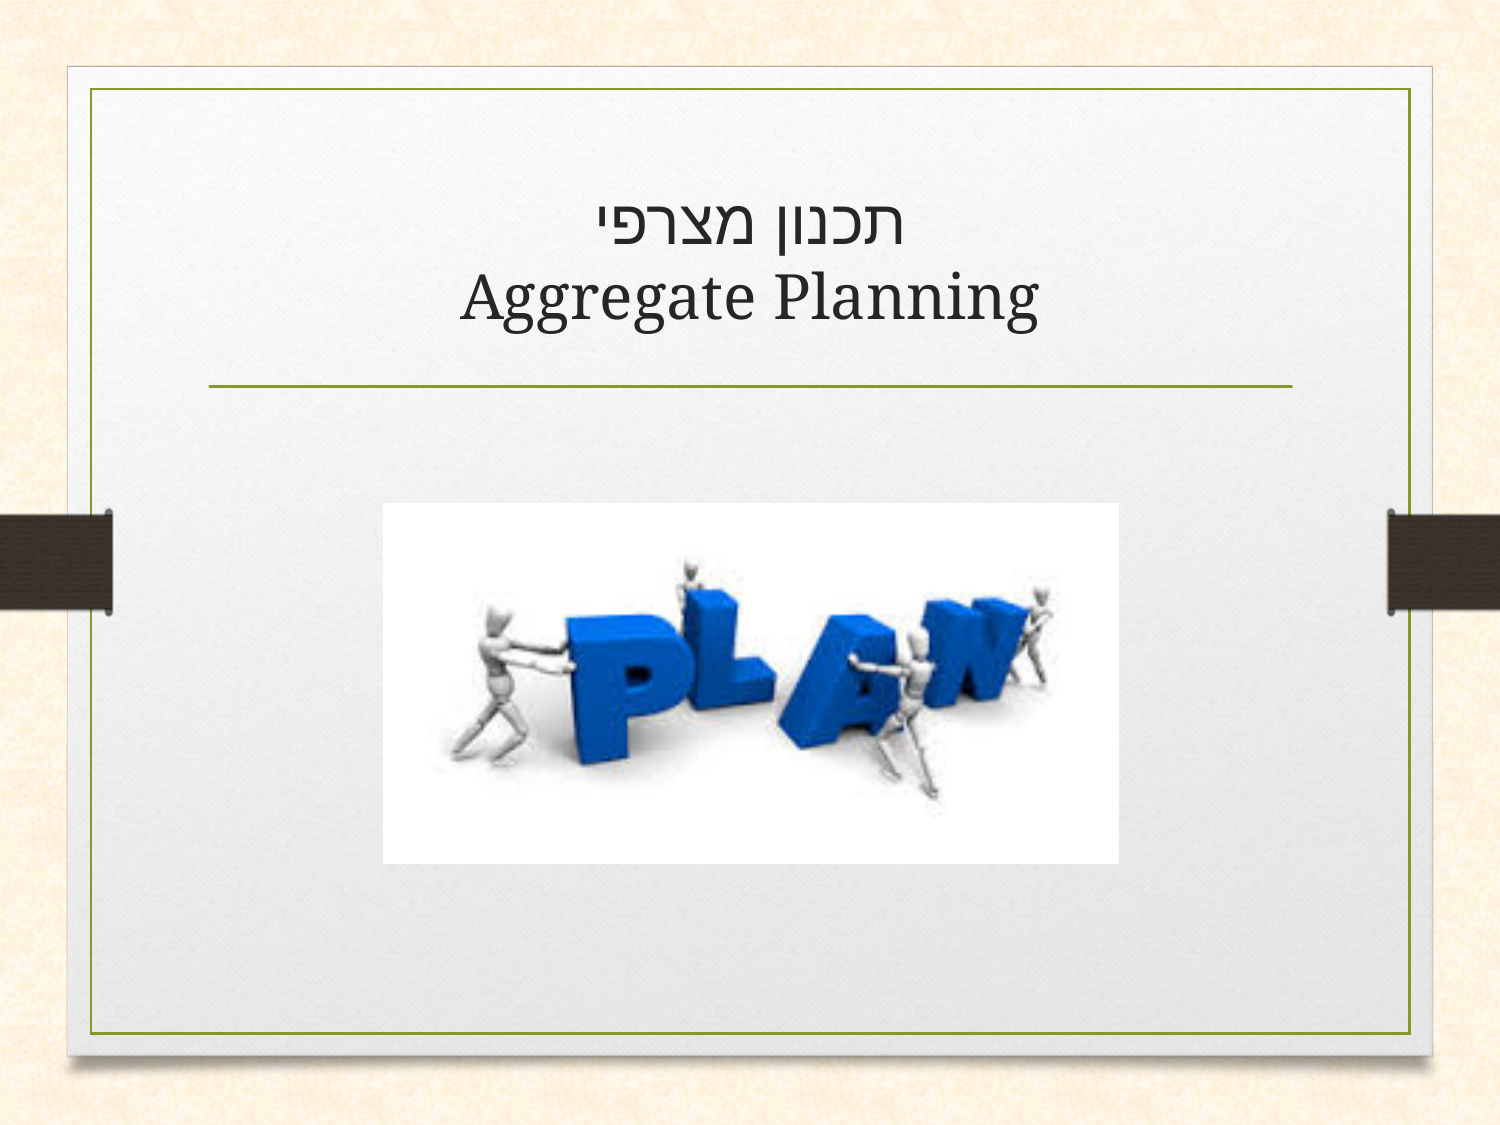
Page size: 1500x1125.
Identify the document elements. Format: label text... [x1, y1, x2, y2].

picture [0, 0, 1500, 1125]
title תכנון מצרפי Aggregate Planning [193, 150, 1309, 365]
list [383, 503, 1119, 864]
